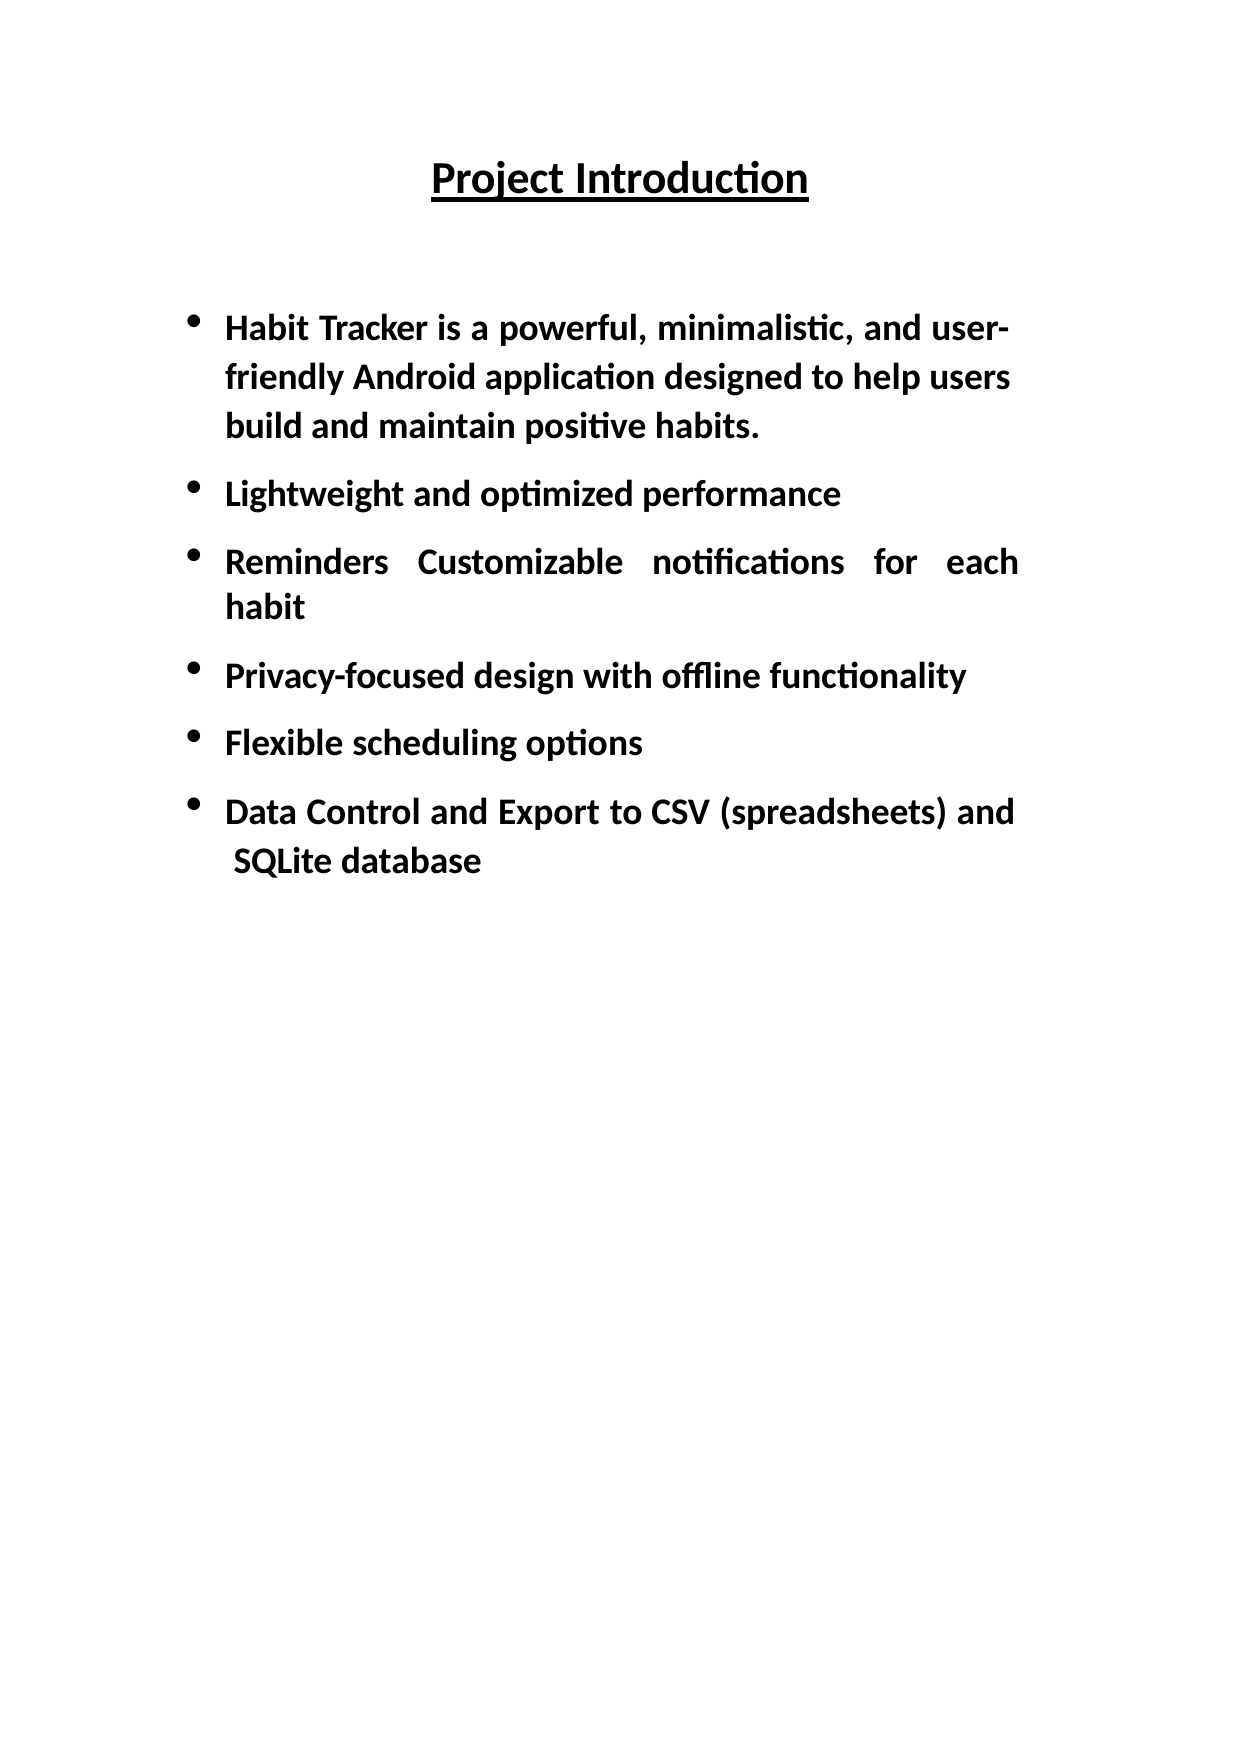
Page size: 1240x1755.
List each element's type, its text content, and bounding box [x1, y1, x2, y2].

text_box Project Introduction Habit Tracker is a powerful, minimalistic, and user- friendly Android application designed to help users build and maintain positive habits. Lightweight and optimized performance Reminders Customizable notifications for each habit Privacy-focused design with offline functionality Flexible scheduling options Data Control and Export to CSV (spreadsheets) and SQLite database [185, 145, 1038, 882]
